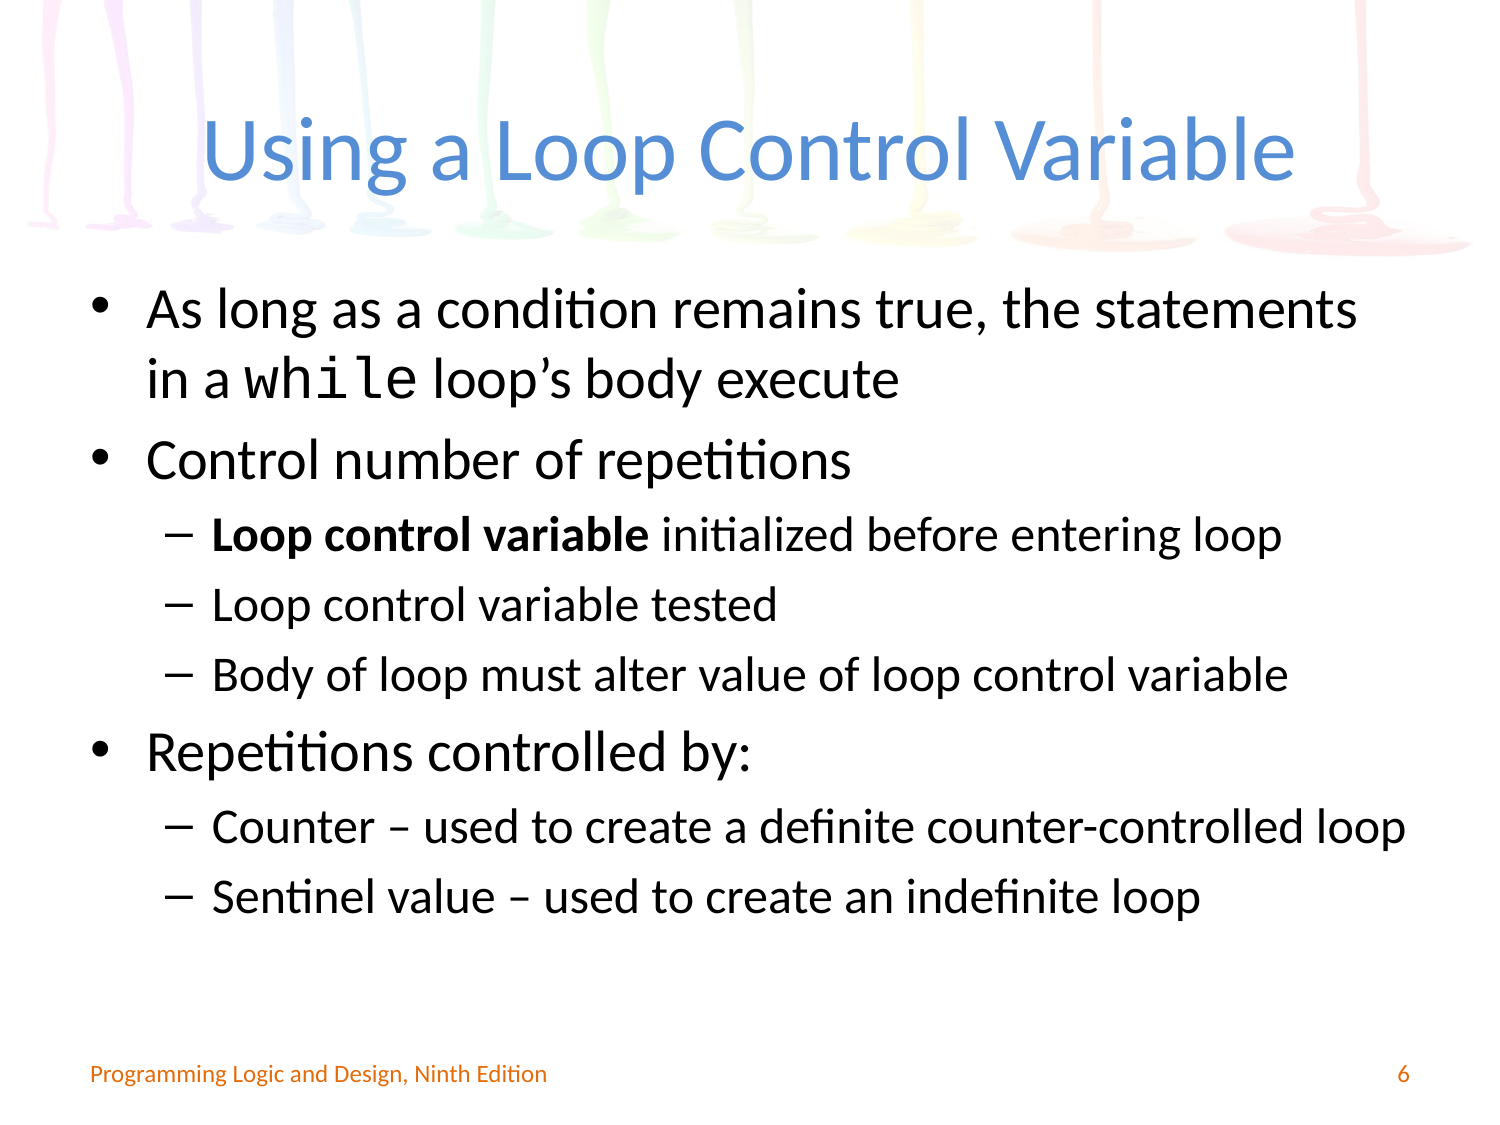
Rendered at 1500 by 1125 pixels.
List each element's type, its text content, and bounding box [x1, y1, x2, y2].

slide_number 6 [1074, 1042, 1425, 1103]
footer Programming Logic and Design, Ninth Edition [75, 1042, 988, 1103]
title Using a Loop Control Variable [87, 24, 1413, 262]
list As long as a condition remains true, the statements in a while loop’s body execute Control number of repetitions Loop control variable initialized before entering loop Loop control variable tested Body of loop must alter value of loop control variable Repetitions controlled by: Counter – used to create a definite counter-controlled loop Sentinel value – used to create an indefinite loop [74, 262, 1426, 1006]
picture [0, 0, 1500, 263]
